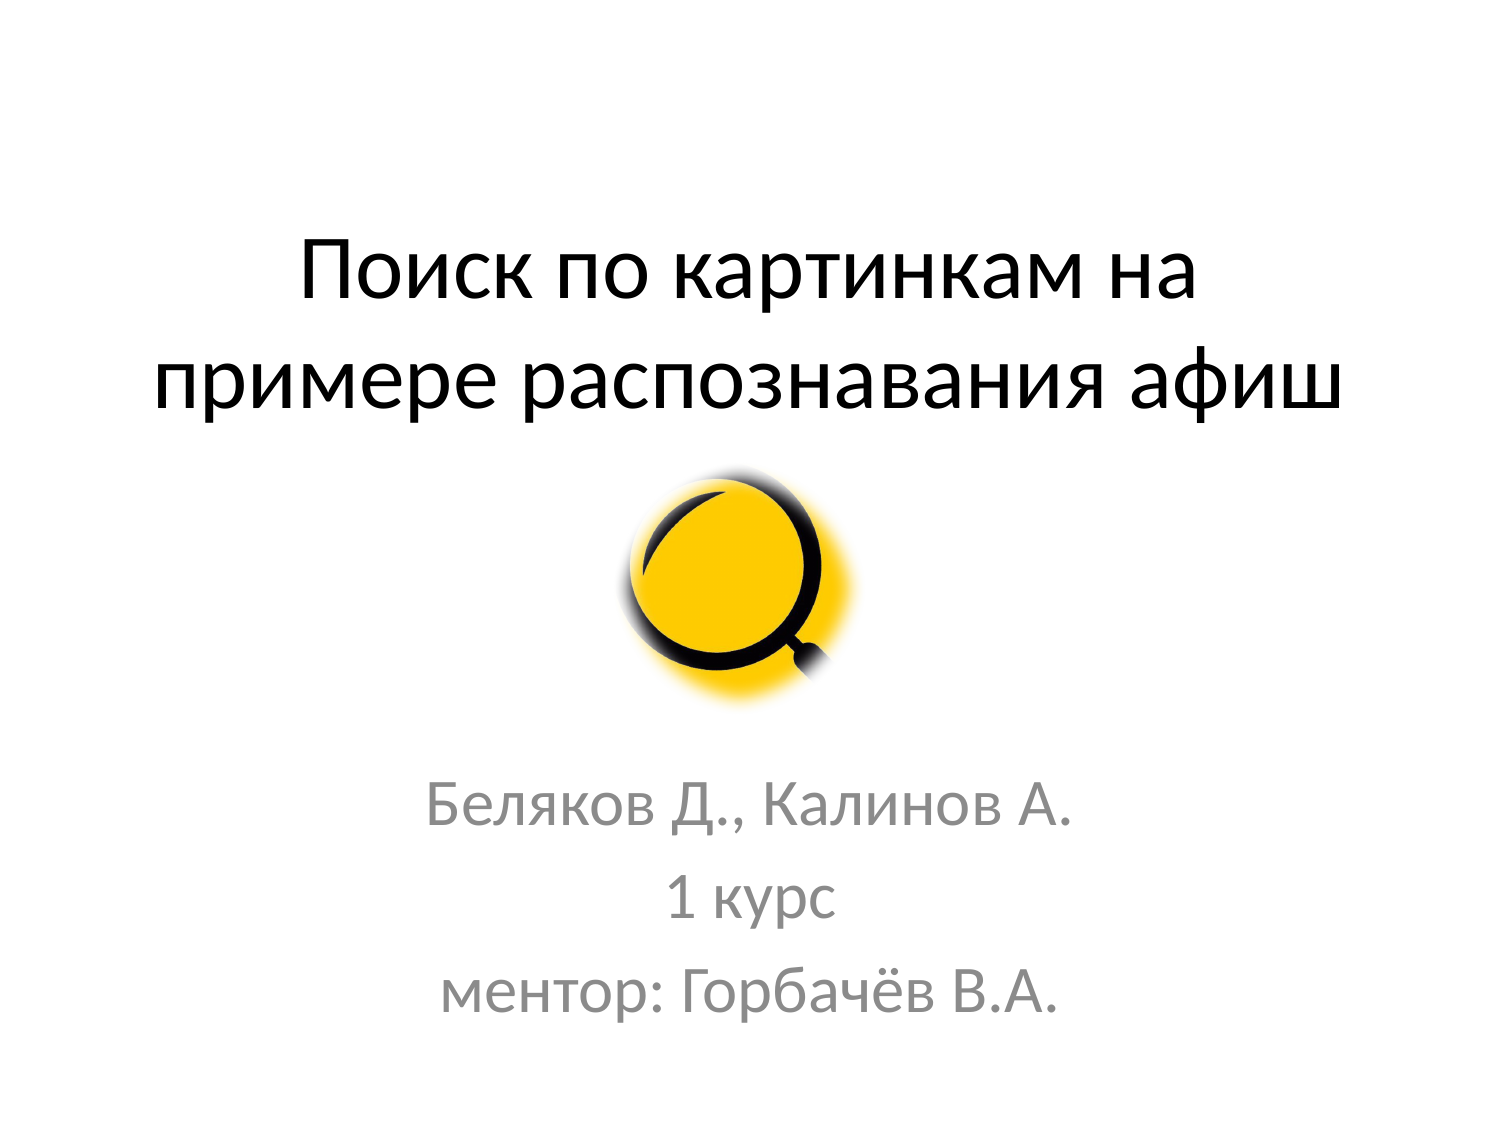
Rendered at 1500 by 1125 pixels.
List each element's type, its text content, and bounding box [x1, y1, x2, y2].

title Поиск по картинкам на примере распознавания афиш [112, 196, 1388, 438]
subtitle Беляков Д., Калинов А. 1 курс ментор: Горбачёв В.А. [225, 751, 1275, 1039]
picture [610, 459, 870, 719]
